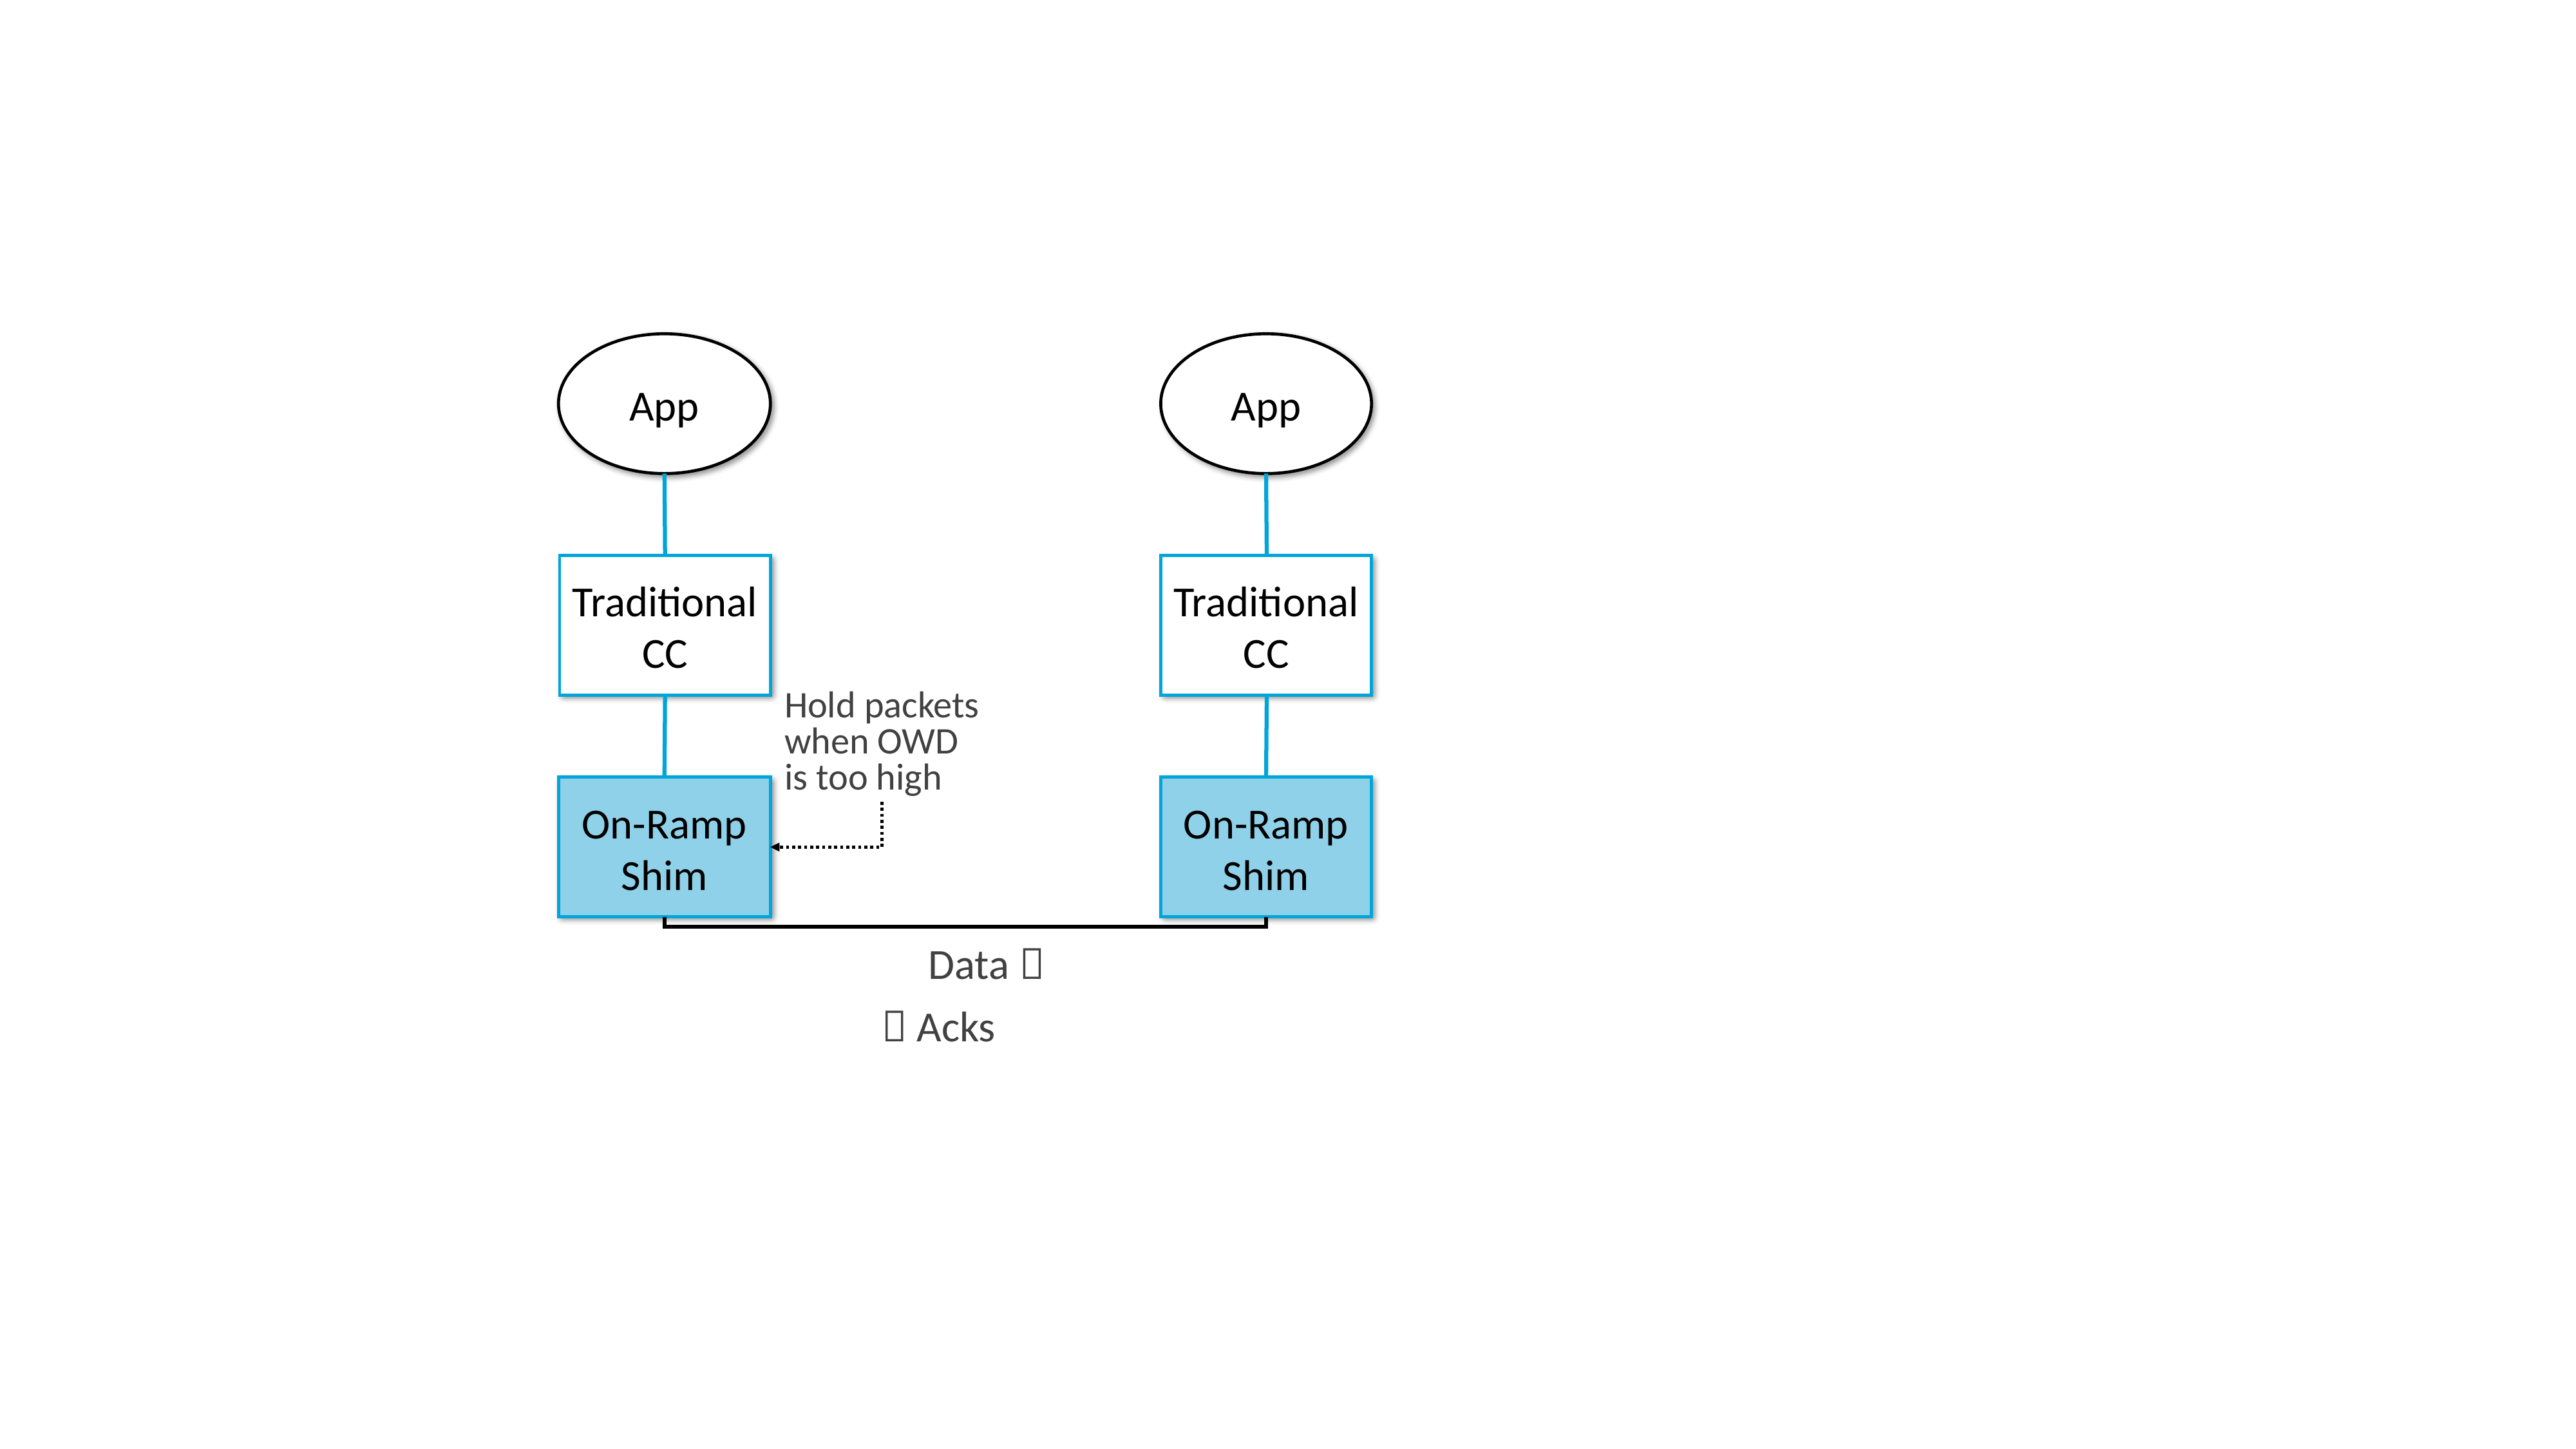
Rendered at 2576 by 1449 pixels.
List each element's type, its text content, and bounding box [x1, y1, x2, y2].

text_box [965, 616, 967, 1218]
text_box Traditional CC [559, 554, 771, 696]
text_box On-Ramp Shim [558, 777, 771, 918]
text_box App [1160, 333, 1372, 475]
text_box App [558, 333, 772, 475]
text_box  Acks [967, 994, 1015, 1056]
text_box Hold packets when OWD is too high [967, 684, 989, 802]
text_box On-Ramp Shim [1160, 777, 1372, 918]
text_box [804, 770, 848, 882]
text_box Data  [967, 931, 1065, 993]
text_box Traditional CC [1160, 554, 1372, 696]
text_box Data  [919, 931, 965, 993]
text_box Hold packets when OWD is too high [775, 684, 965, 802]
text_box  Acks [871, 994, 965, 1056]
